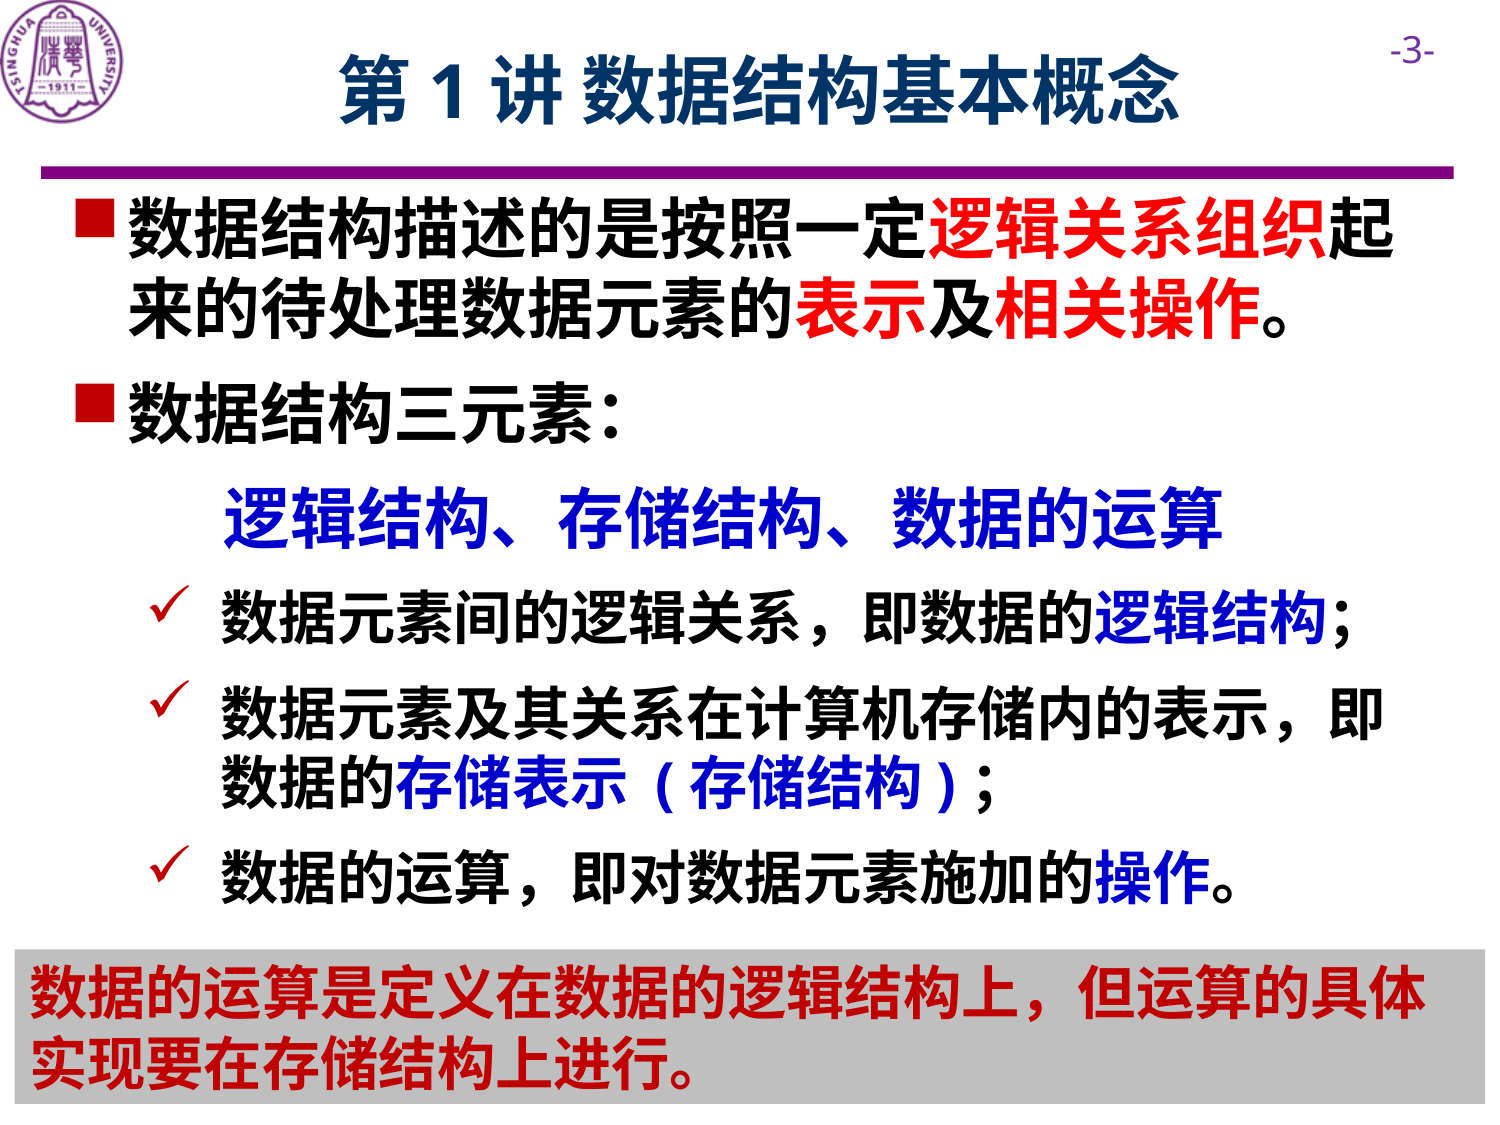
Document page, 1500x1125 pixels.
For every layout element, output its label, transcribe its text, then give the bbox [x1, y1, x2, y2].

text_box 数据结构描述的是按照一定逻辑关系组织起来的待处理数据元素的表示及相关操作。 数据结构三元素： 逻辑结构、存储结构、数据的运算 数据元素间的逻辑关系，即数据的逻辑结构； 数据元素及其关系在计算机存储内的表示，即数据的存储表示 (存储结构)； 数据的运算，即对数据元素施加的操作。 [56, 179, 1415, 919]
title 第1讲 数据结构基本概念 [135, 13, 1383, 165]
picture [0, 0, 124, 124]
text_box 数据的运算是定义在数据的逻辑结构上，但运算的具体实现要在存储结构上进行。 [14, 949, 1486, 1104]
